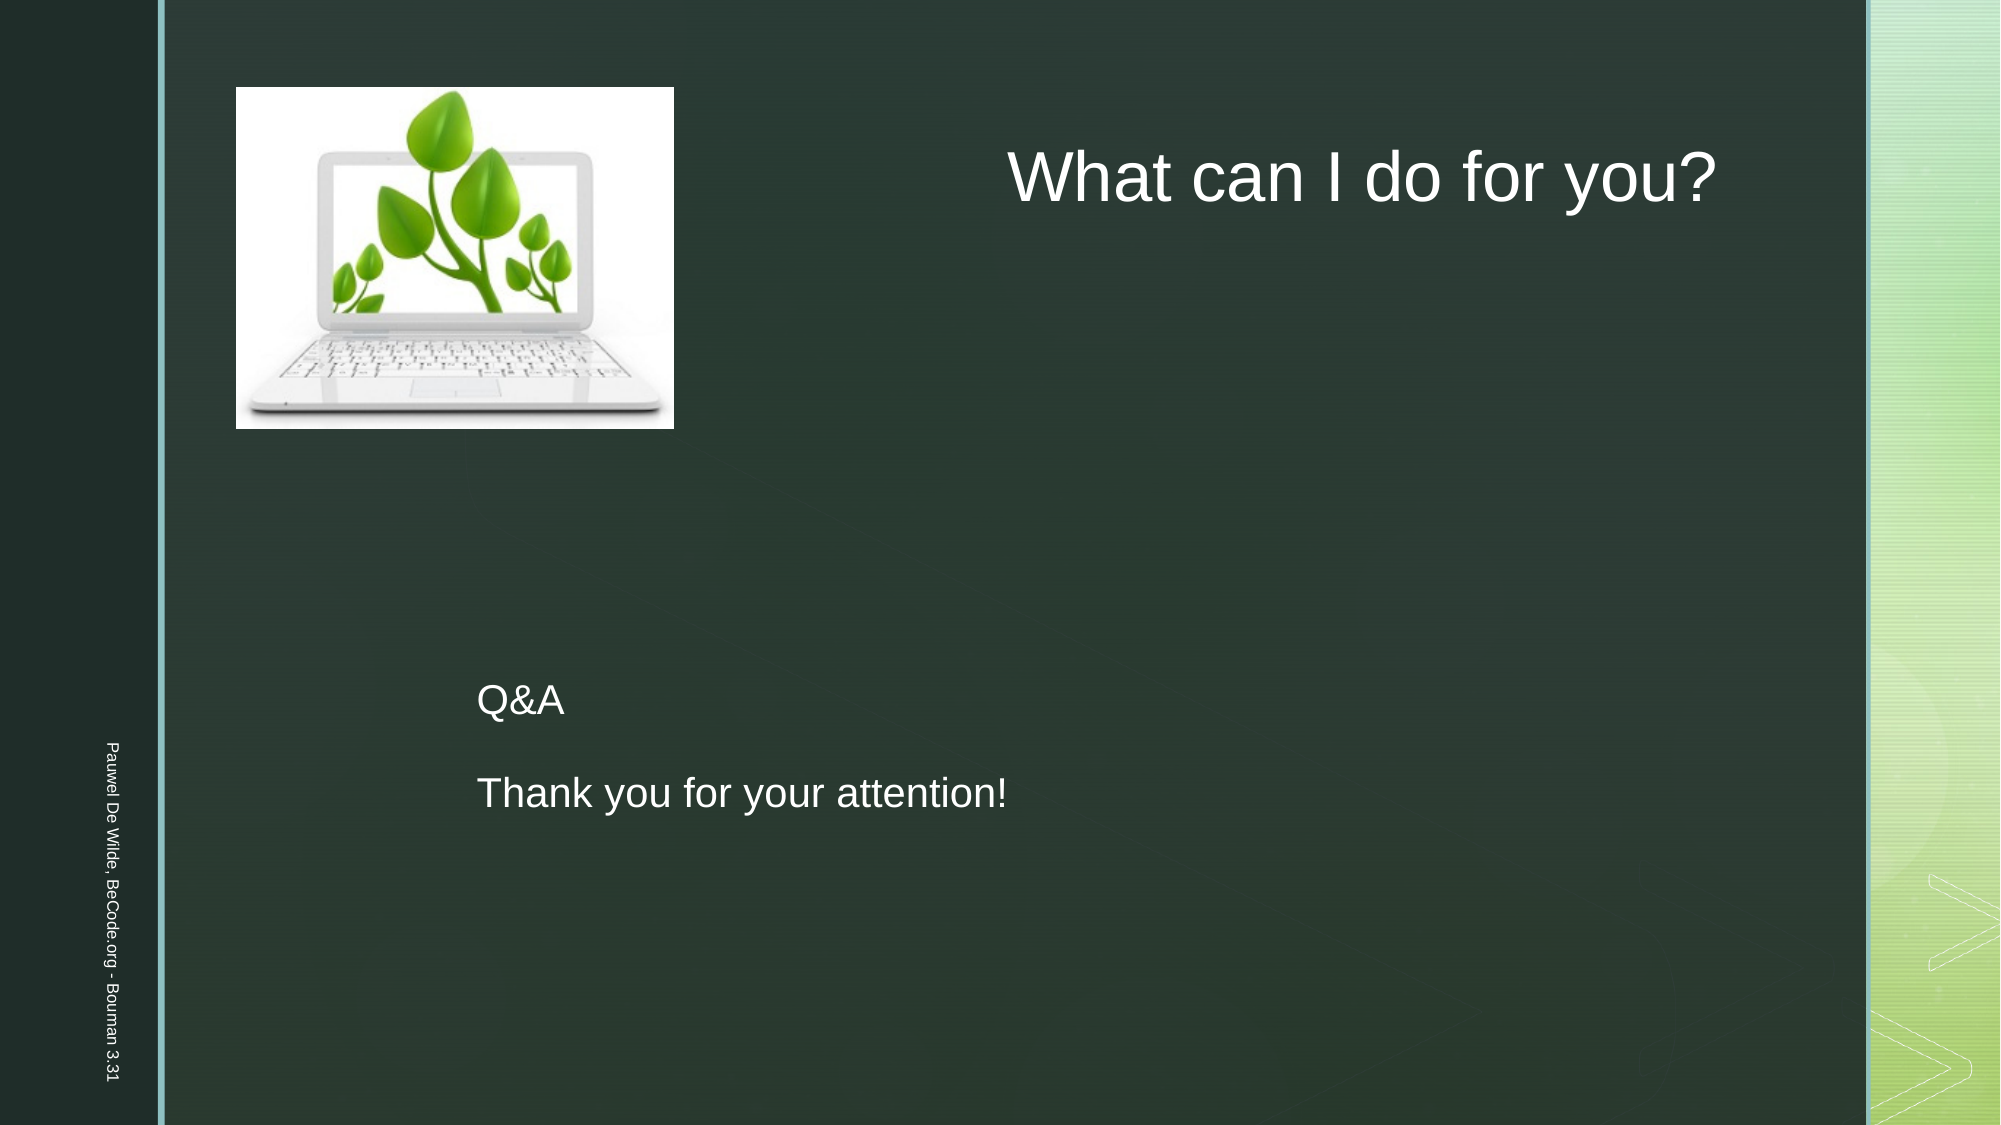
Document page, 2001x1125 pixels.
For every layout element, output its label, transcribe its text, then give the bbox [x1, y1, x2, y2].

title What can I do for you? [675, 132, 1734, 310]
list Q&A Thank you for your attention! [461, 411, 1741, 1068]
picture [1871, 0, 2001, 1125]
footer Pauwel De Wilde, BeCode.org - Bouman 3.31 [101, 132, 131, 1098]
picture [235, 87, 675, 430]
